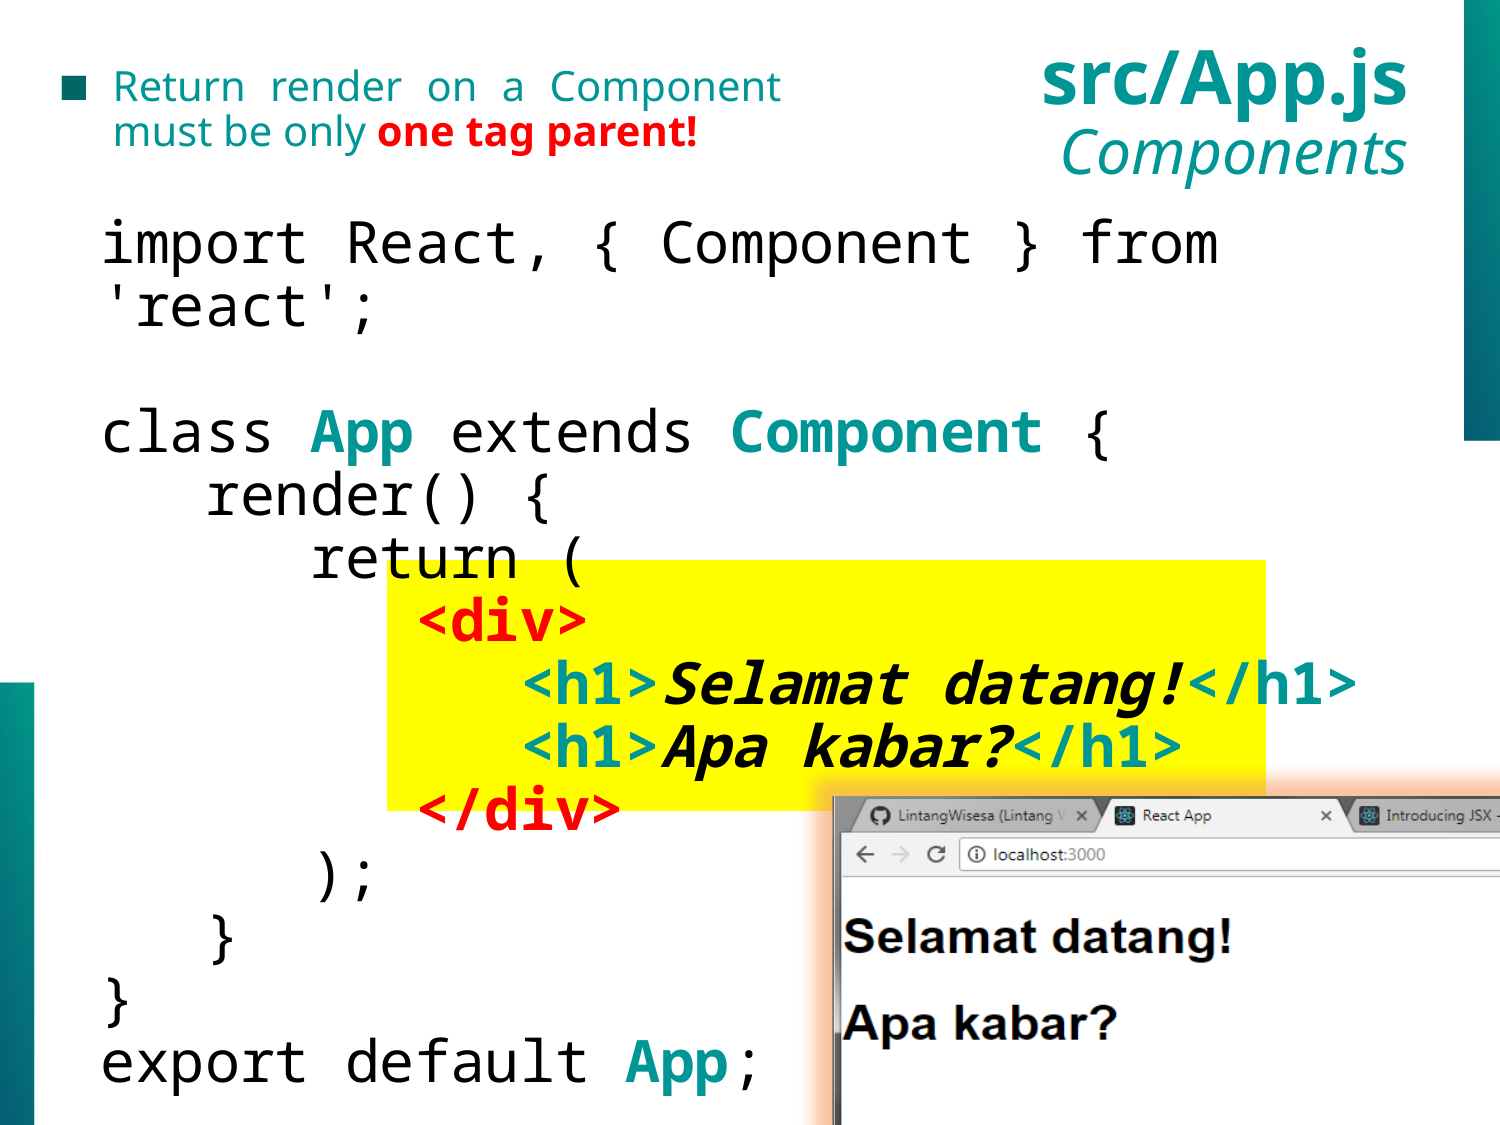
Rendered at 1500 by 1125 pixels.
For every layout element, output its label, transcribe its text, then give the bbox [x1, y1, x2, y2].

picture [0, 0, 1500, 1125]
text_box Return render on a Component must be only one tag parent! [41, 57, 797, 170]
text_box import React, { Component } from 'react'; class App extends Component { render() { return ( <div> <h1>Selamat datang!</h1> <h1>Apa kabar?</h1> </div> ); } } export default App; [85, 261, 1500, 1048]
picture [832, 796, 1500, 1125]
text_box src/App.js Components [933, 25, 1425, 202]
